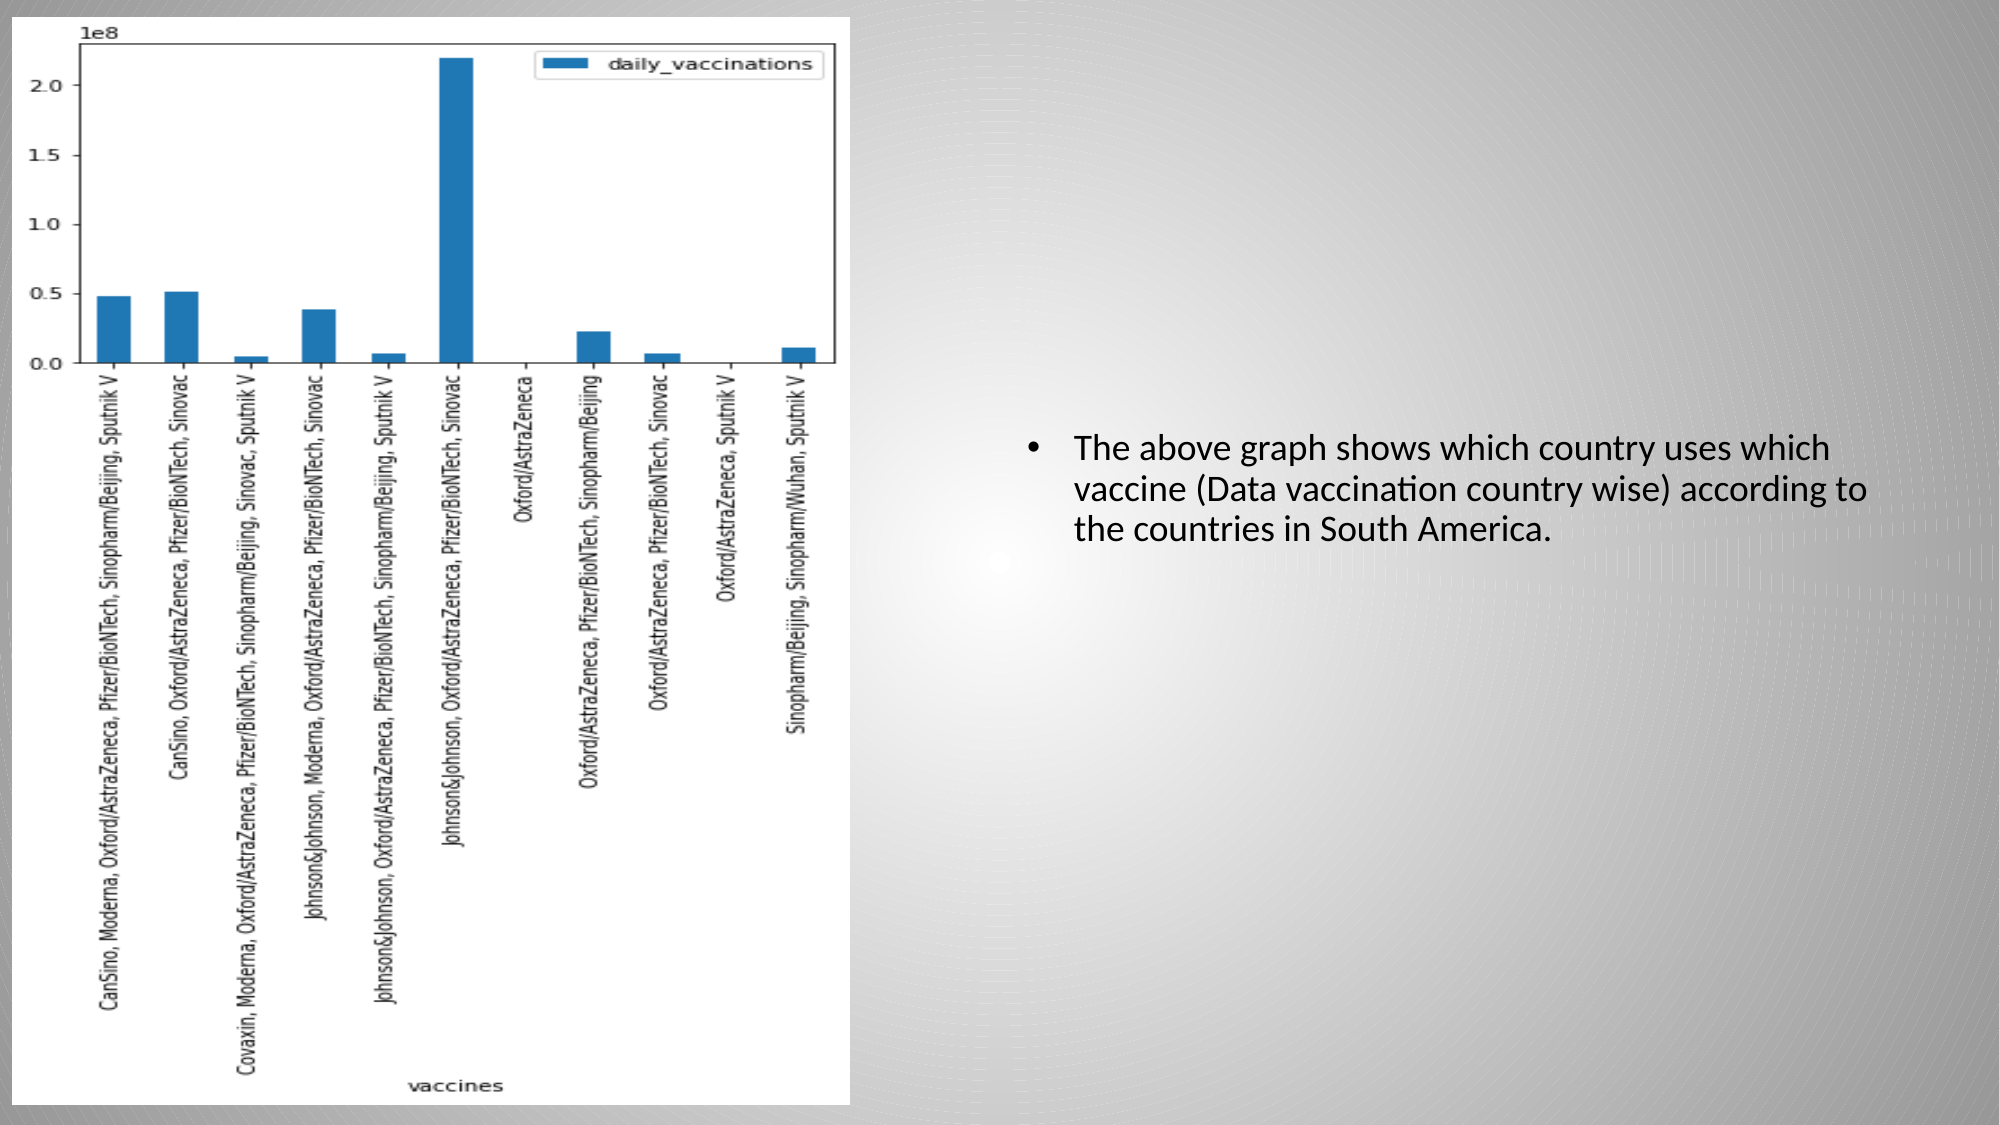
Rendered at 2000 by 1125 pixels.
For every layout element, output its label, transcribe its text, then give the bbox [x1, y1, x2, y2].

picture [11, 16, 850, 1105]
text_box The above graph shows which country uses which vaccine (Data vaccination country wise) according to the countries in South America. [1012, 421, 1888, 612]
